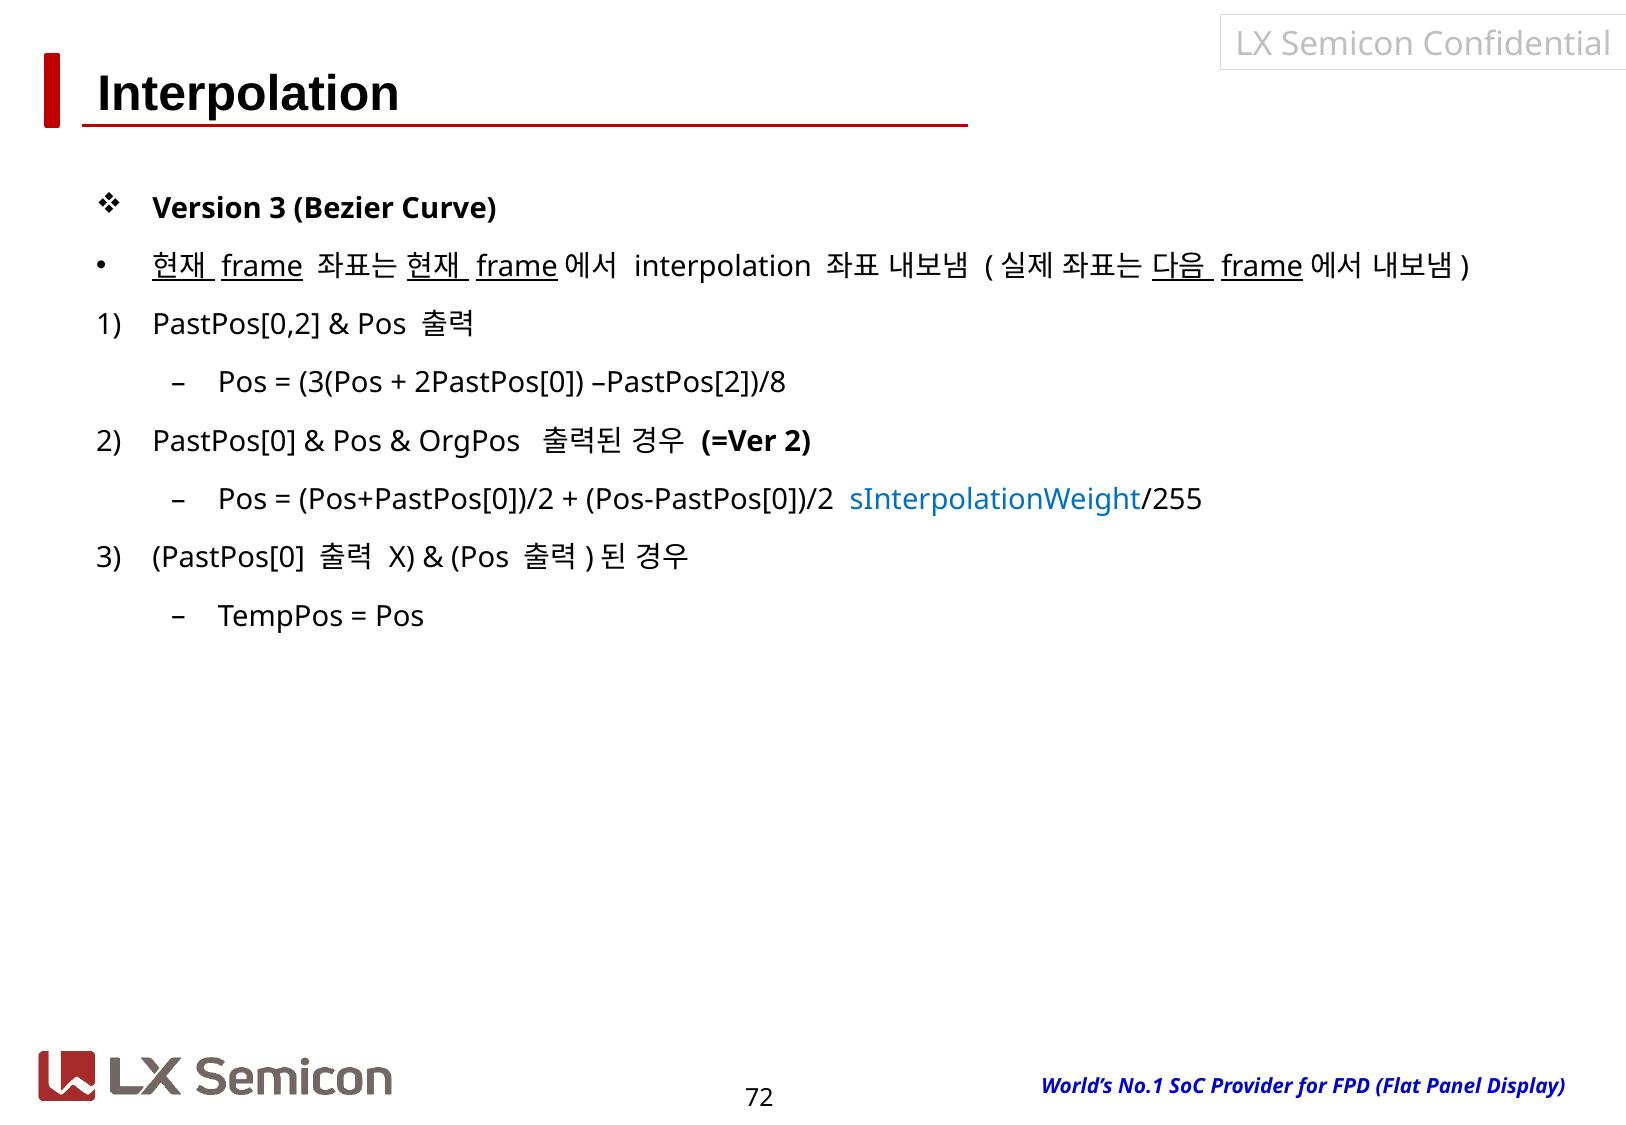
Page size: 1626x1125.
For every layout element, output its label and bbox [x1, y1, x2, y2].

title [82, 42, 1546, 139]
picture [32, 1046, 398, 1106]
